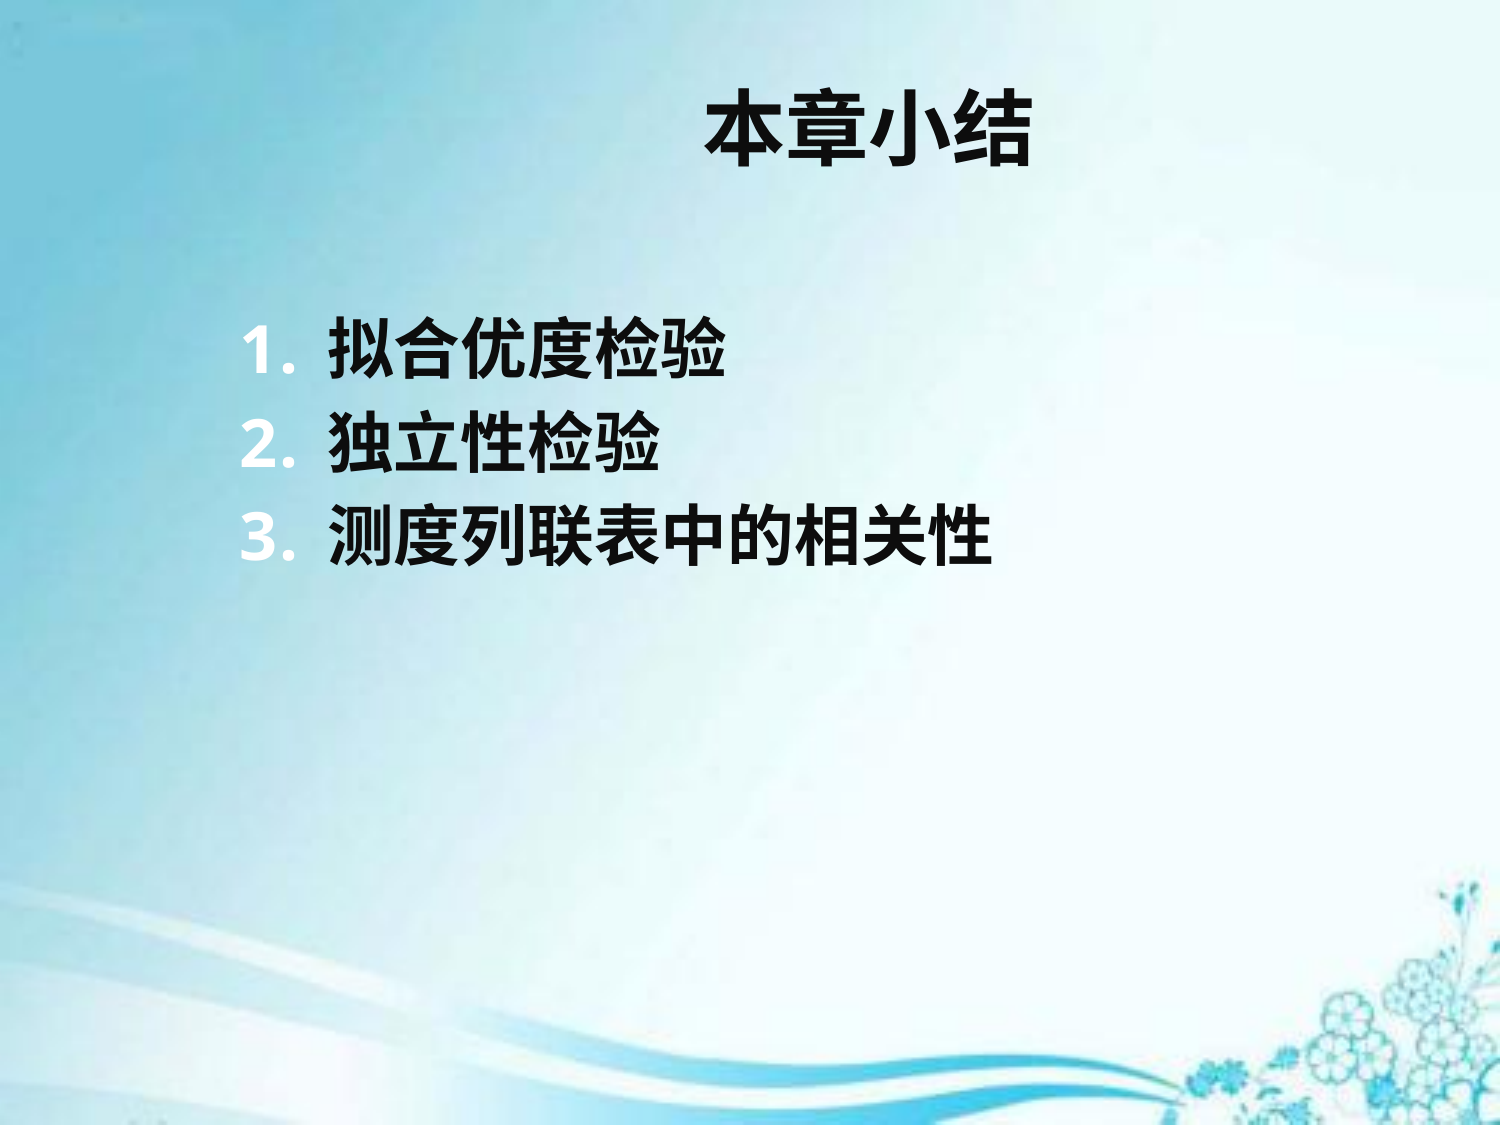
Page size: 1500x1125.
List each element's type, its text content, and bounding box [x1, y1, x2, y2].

title 本章小结 [312, 37, 1425, 225]
list 拟合优度检验 独立性检验 测度列联表中的相关性 [112, 299, 1413, 1000]
picture [0, 0, 1500, 1125]
